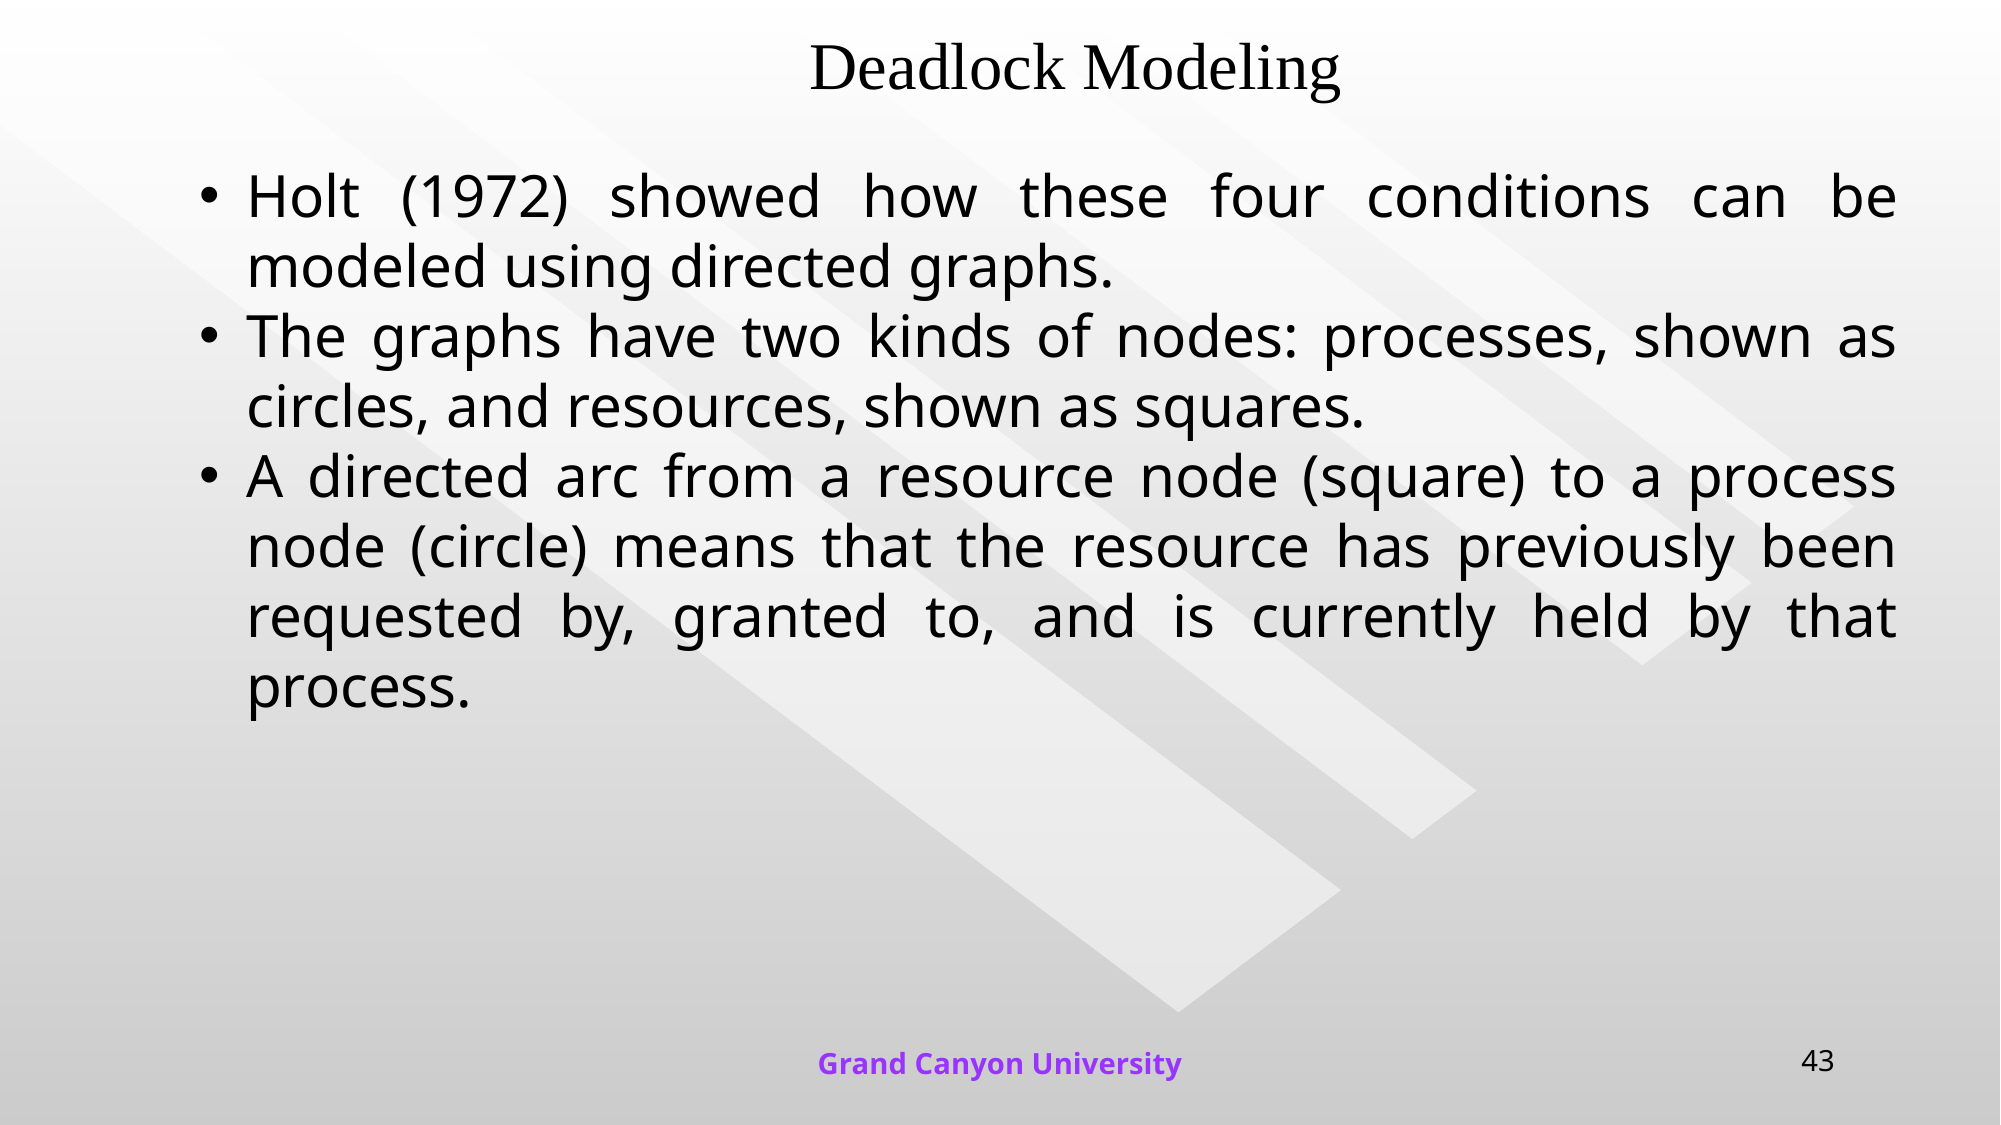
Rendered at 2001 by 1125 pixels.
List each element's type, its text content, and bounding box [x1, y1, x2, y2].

title Deadlock Modeling [428, 0, 1708, 127]
slide_number 43 [1433, 1025, 1850, 1100]
text_box Holt (1972) showed how these four conditions can be modeled using directed graphs. The graphs have two kinds of nodes: processes, shown as circles, and resources, shown as squares. A directed arc from a resource node (square) to a process node (circle) means that the resource has previously been requested by, granted to, and is currently held by that process. [184, 152, 1913, 727]
footer Grand Canyon University [683, 1025, 1317, 1100]
